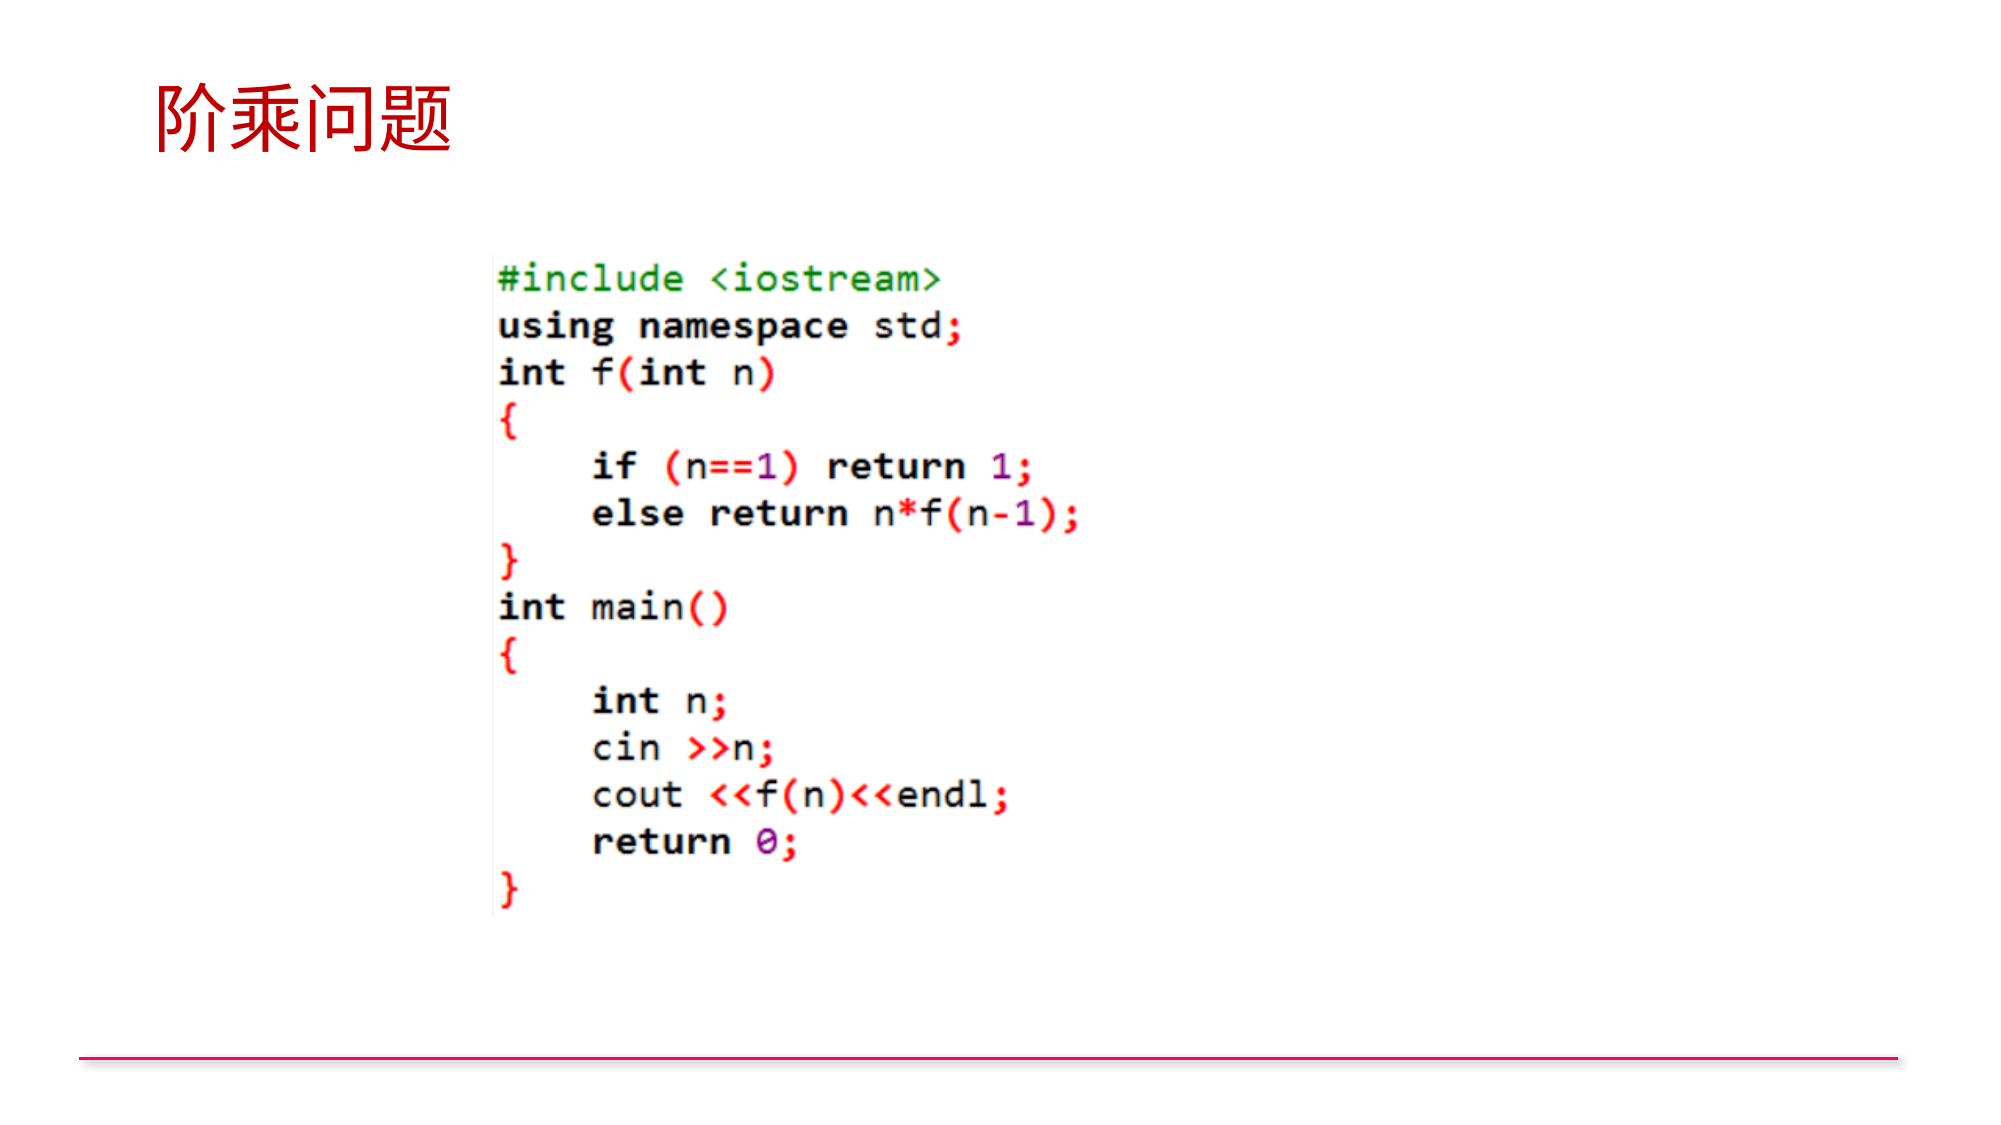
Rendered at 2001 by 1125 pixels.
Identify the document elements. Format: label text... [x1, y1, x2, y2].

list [491, 255, 1127, 918]
title 阶乘问题 [138, 60, 1864, 185]
